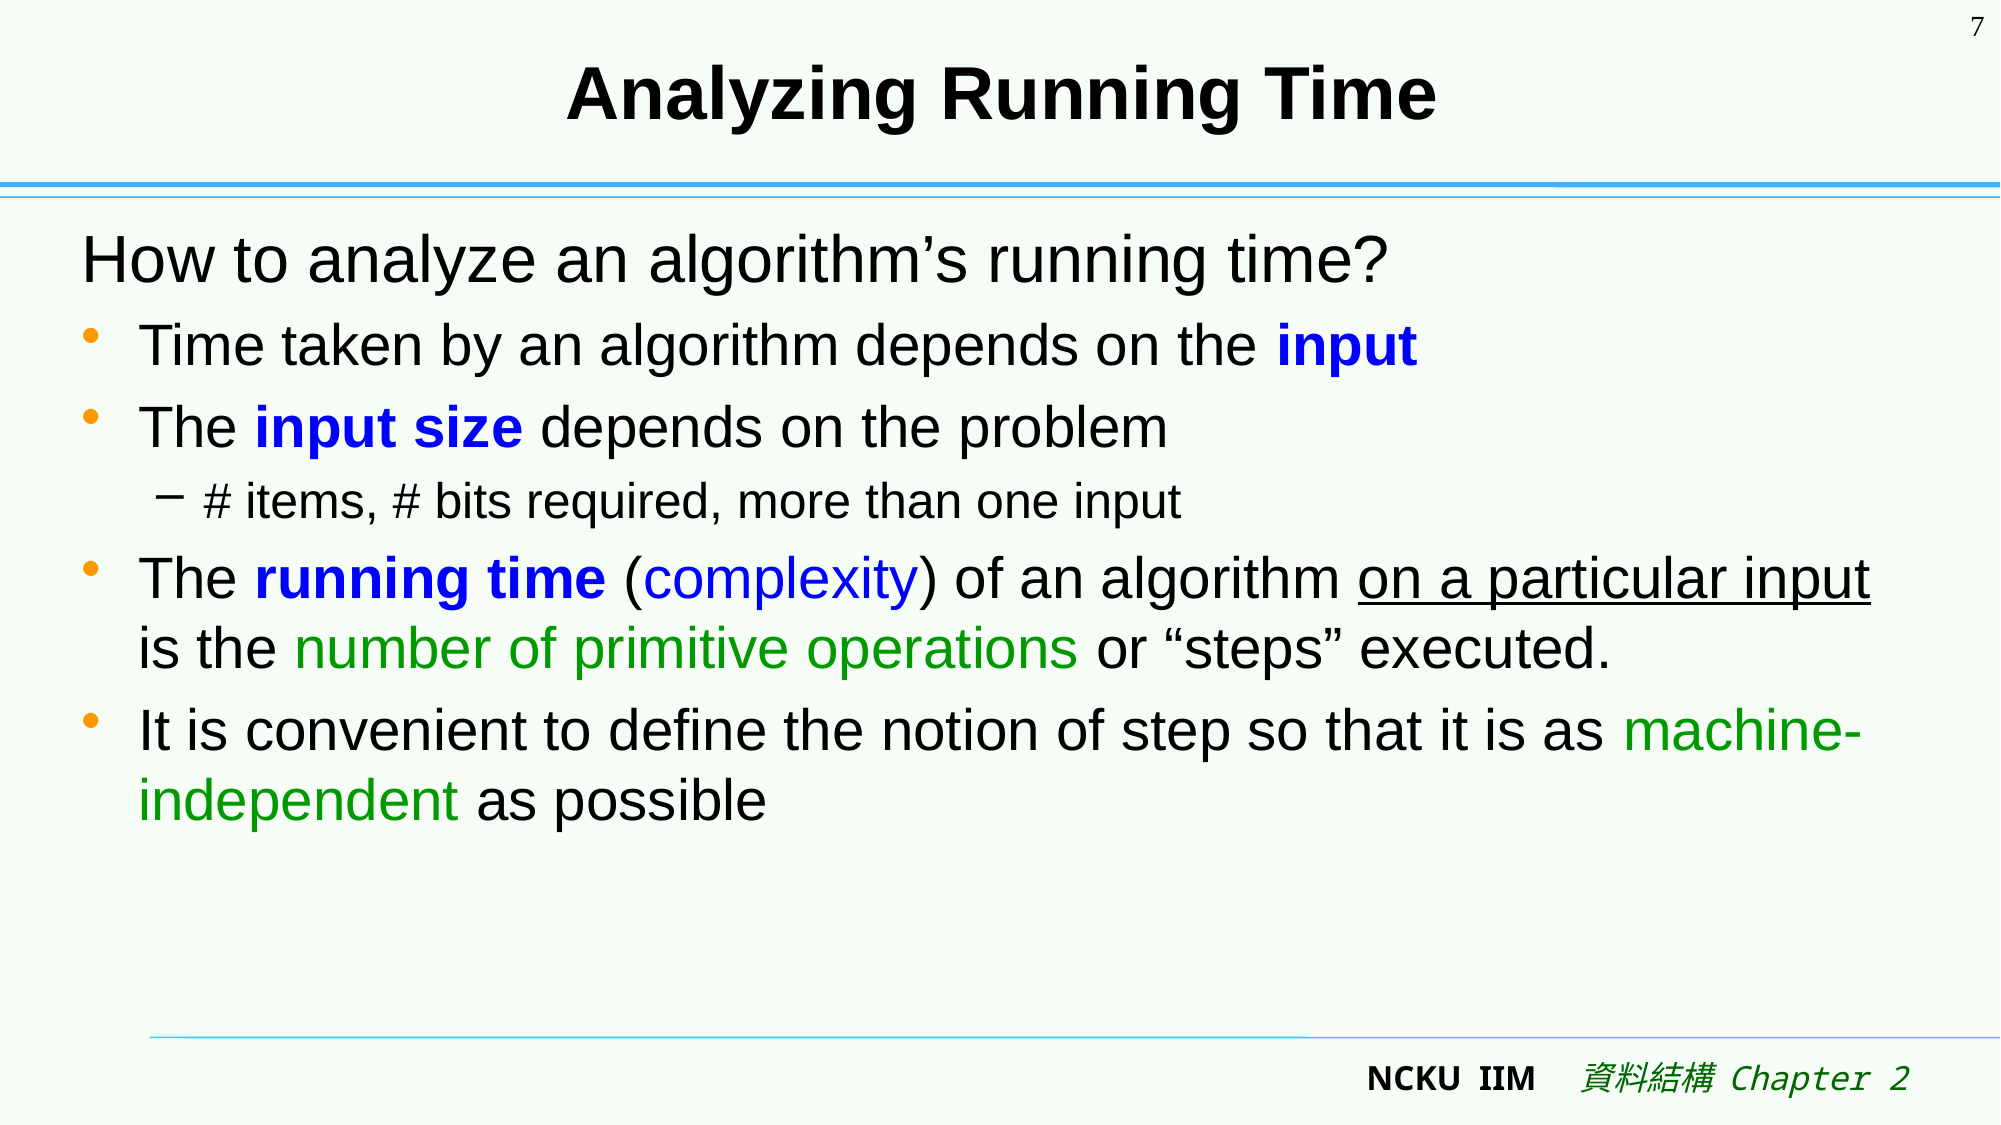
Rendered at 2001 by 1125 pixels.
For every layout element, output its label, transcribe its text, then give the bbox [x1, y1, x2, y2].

title Analyzing Running Time [102, 18, 1903, 161]
slide_number 7 [1833, 0, 2000, 75]
list How to analyze an algorithm’s running time? Time taken by an algorithm depends on the input The input size depends on the problem # items, # bits required, more than one input The running time (complexity) of an algorithm on a particular input is the number of primitive operations or “steps” executed. It is convenient to define the notion of step so that it is as machine-independent as possible [66, 208, 1934, 1013]
